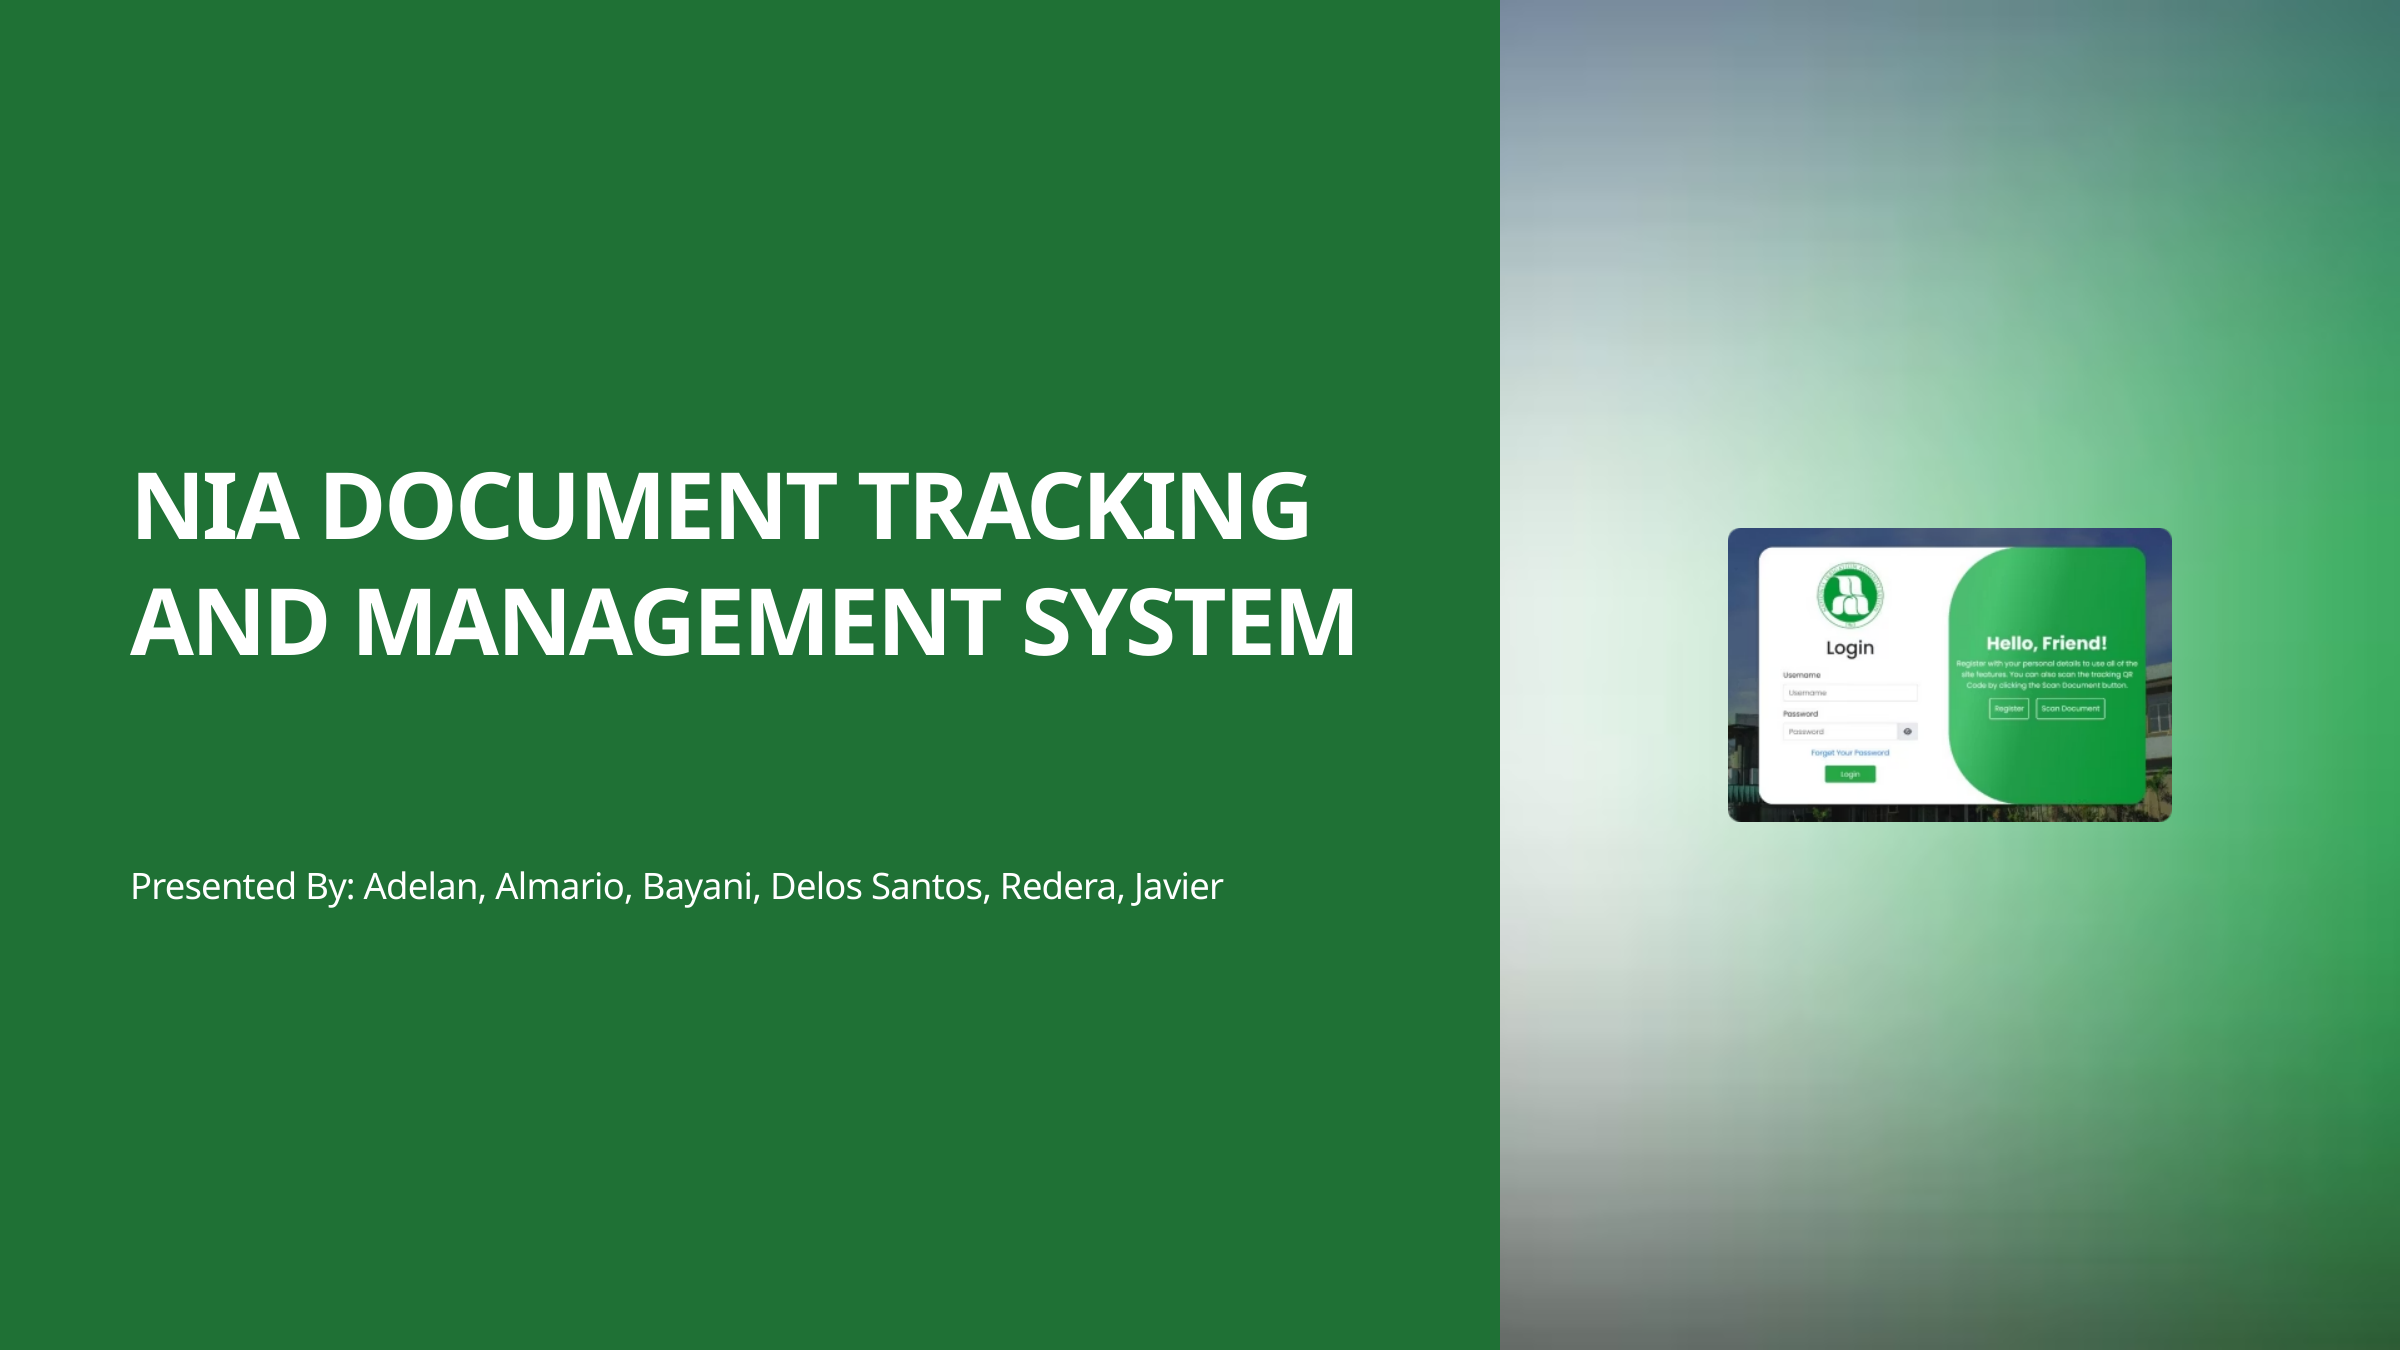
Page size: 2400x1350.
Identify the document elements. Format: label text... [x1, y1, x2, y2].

text_box Presented By: Adelan, Almario, Bayani, Delos Santos, Redera, Javier [130, 847, 1370, 907]
text_box NIA DOCUMENT TRACKING AND MANAGEMENT SYSTEM [130, 442, 1370, 792]
picture [1499, 0, 2400, 1350]
